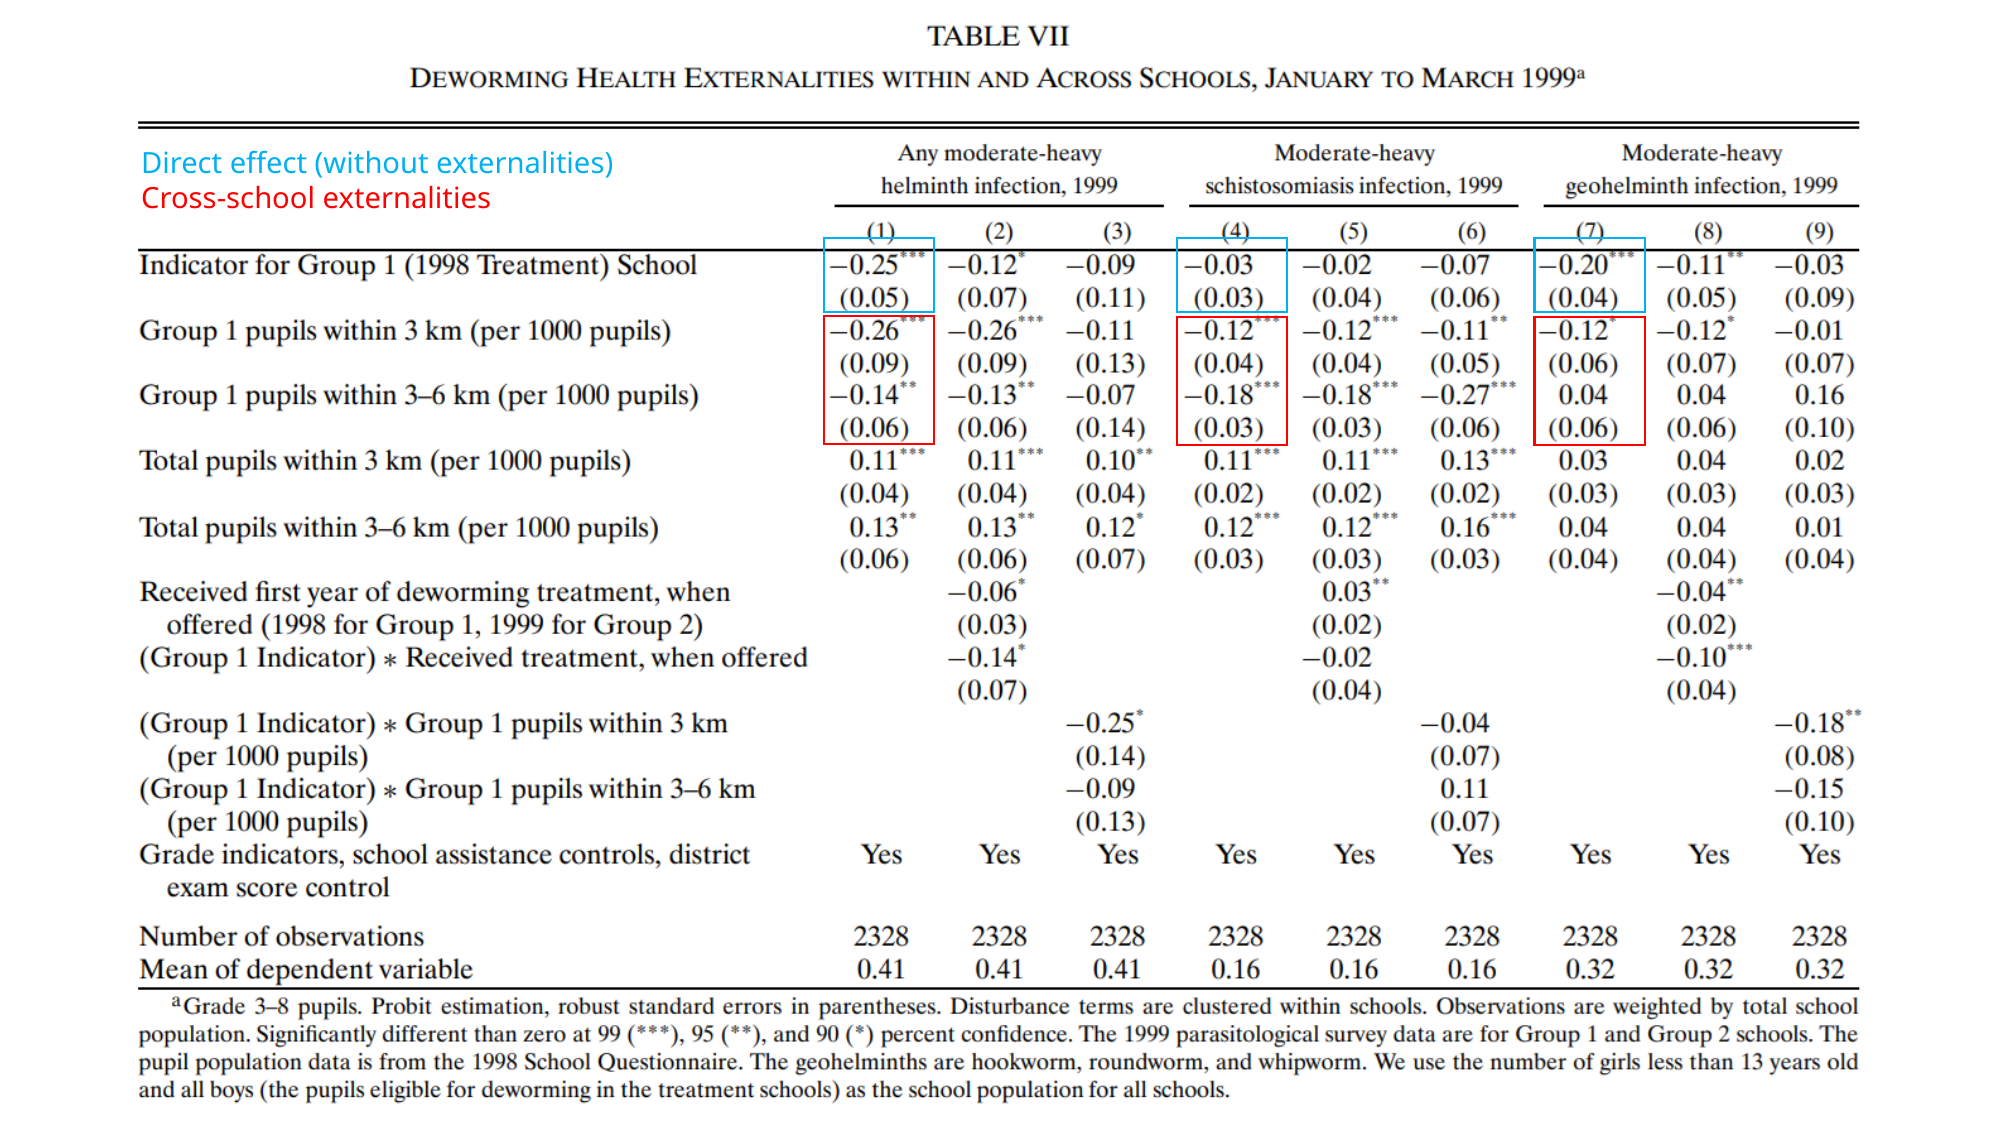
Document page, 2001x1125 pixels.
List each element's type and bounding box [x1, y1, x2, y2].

picture [113, 0, 1887, 1125]
